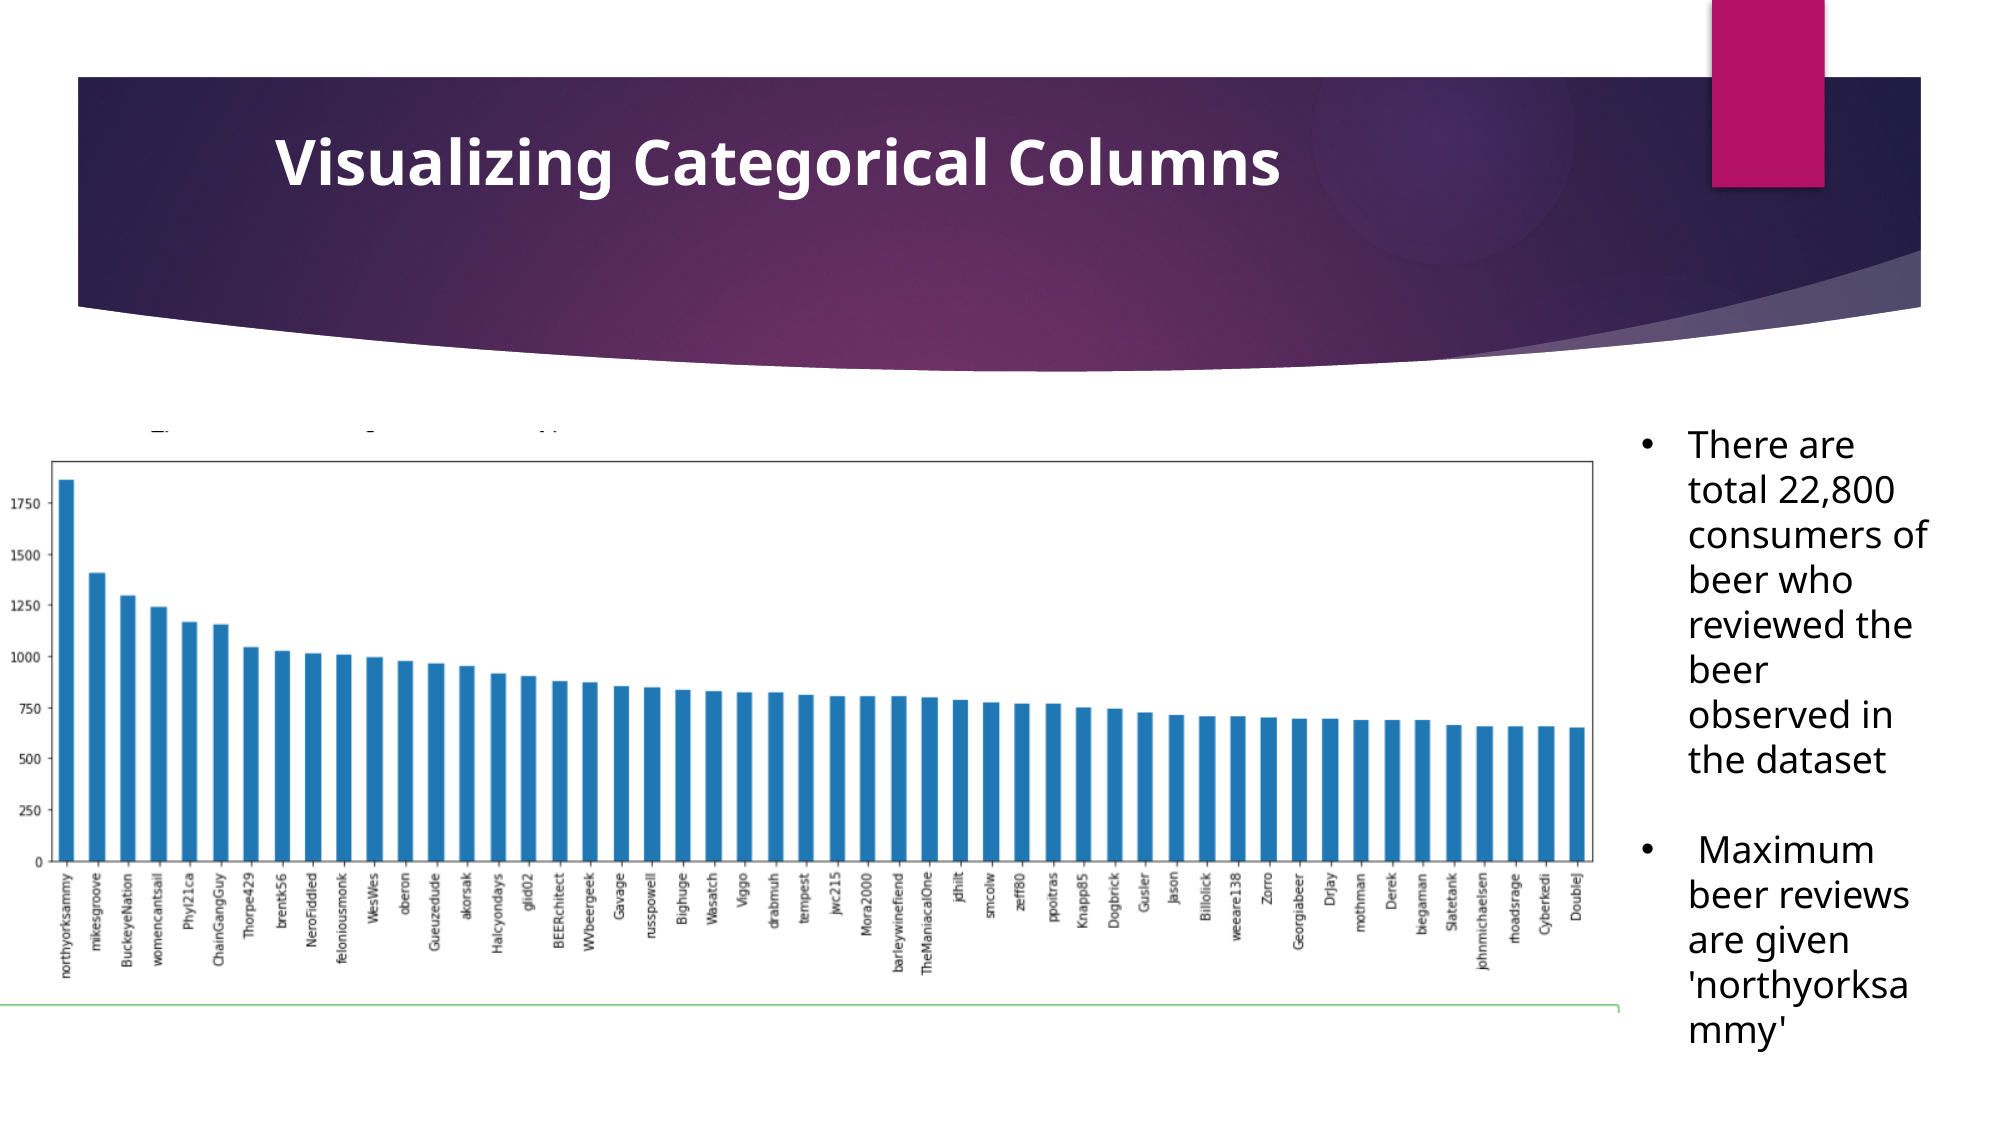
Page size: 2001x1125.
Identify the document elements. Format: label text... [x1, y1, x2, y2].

text_box Visualizing Categorical Columns [134, 112, 1669, 206]
text_box There are total 22,800 consumers of beer who reviewed the beer observed in the dataset Maximum beer reviews are given 'northyorksammy' [1626, 413, 1956, 1059]
picture [0, 431, 1621, 1013]
